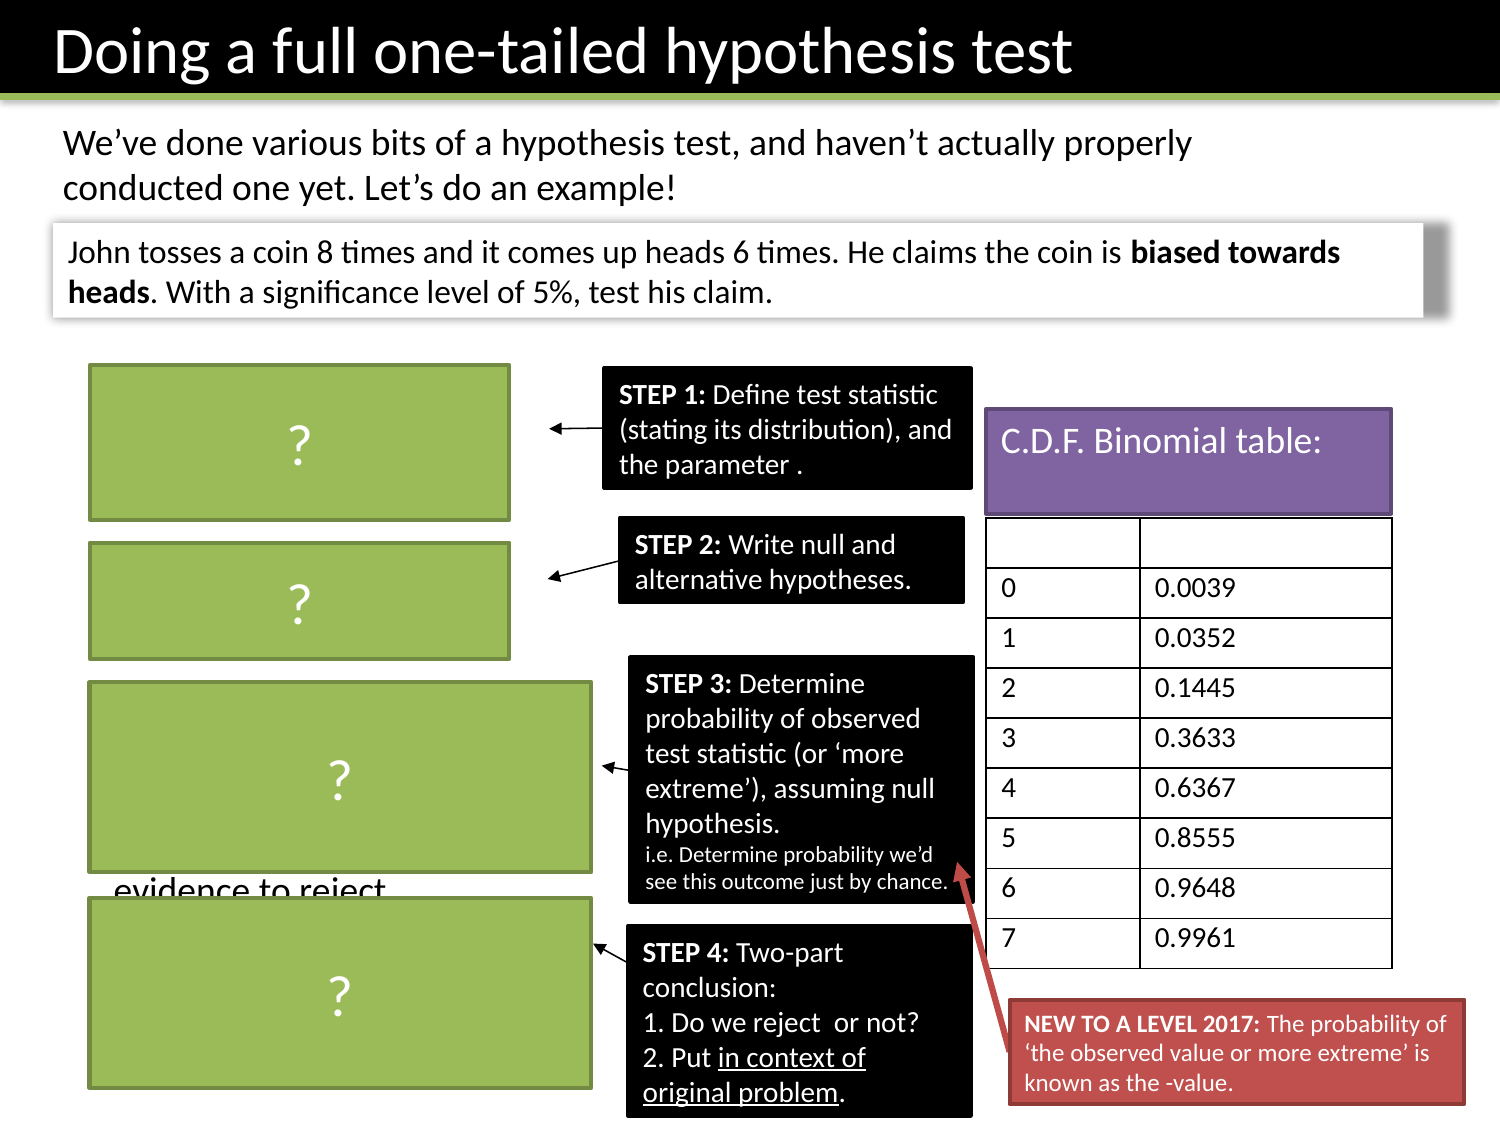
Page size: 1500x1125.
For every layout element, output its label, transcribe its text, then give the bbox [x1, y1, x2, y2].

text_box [0, 0, 1500, 99]
text_box ? [87, 896, 593, 1090]
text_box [592, 943, 629, 964]
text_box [601, 765, 636, 772]
text_box John tosses a coin 8 times and it comes up heads 6 times. He claims the coin is biased towards heads. With a significance level of 5%, test his claim. [53, 223, 1424, 318]
text_box ? [88, 363, 511, 522]
text_box STEP 3: Determine probability of observed test statistic (or ‘more extreme’), assuming null hypothesis. i.e. Determine probability we’d see this outcome just by chance. [628, 655, 975, 904]
text_box ? [88, 541, 511, 661]
text_box ? [87, 680, 593, 874]
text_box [956, 861, 1010, 1053]
text_box We’ve done various bits of a hypothesis test, and haven’t actually properly conducted one yet. Let’s do an example! [48, 110, 1312, 216]
text_box STEP 2: Write null and alternative hypotheses. [618, 516, 965, 604]
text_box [547, 560, 621, 580]
